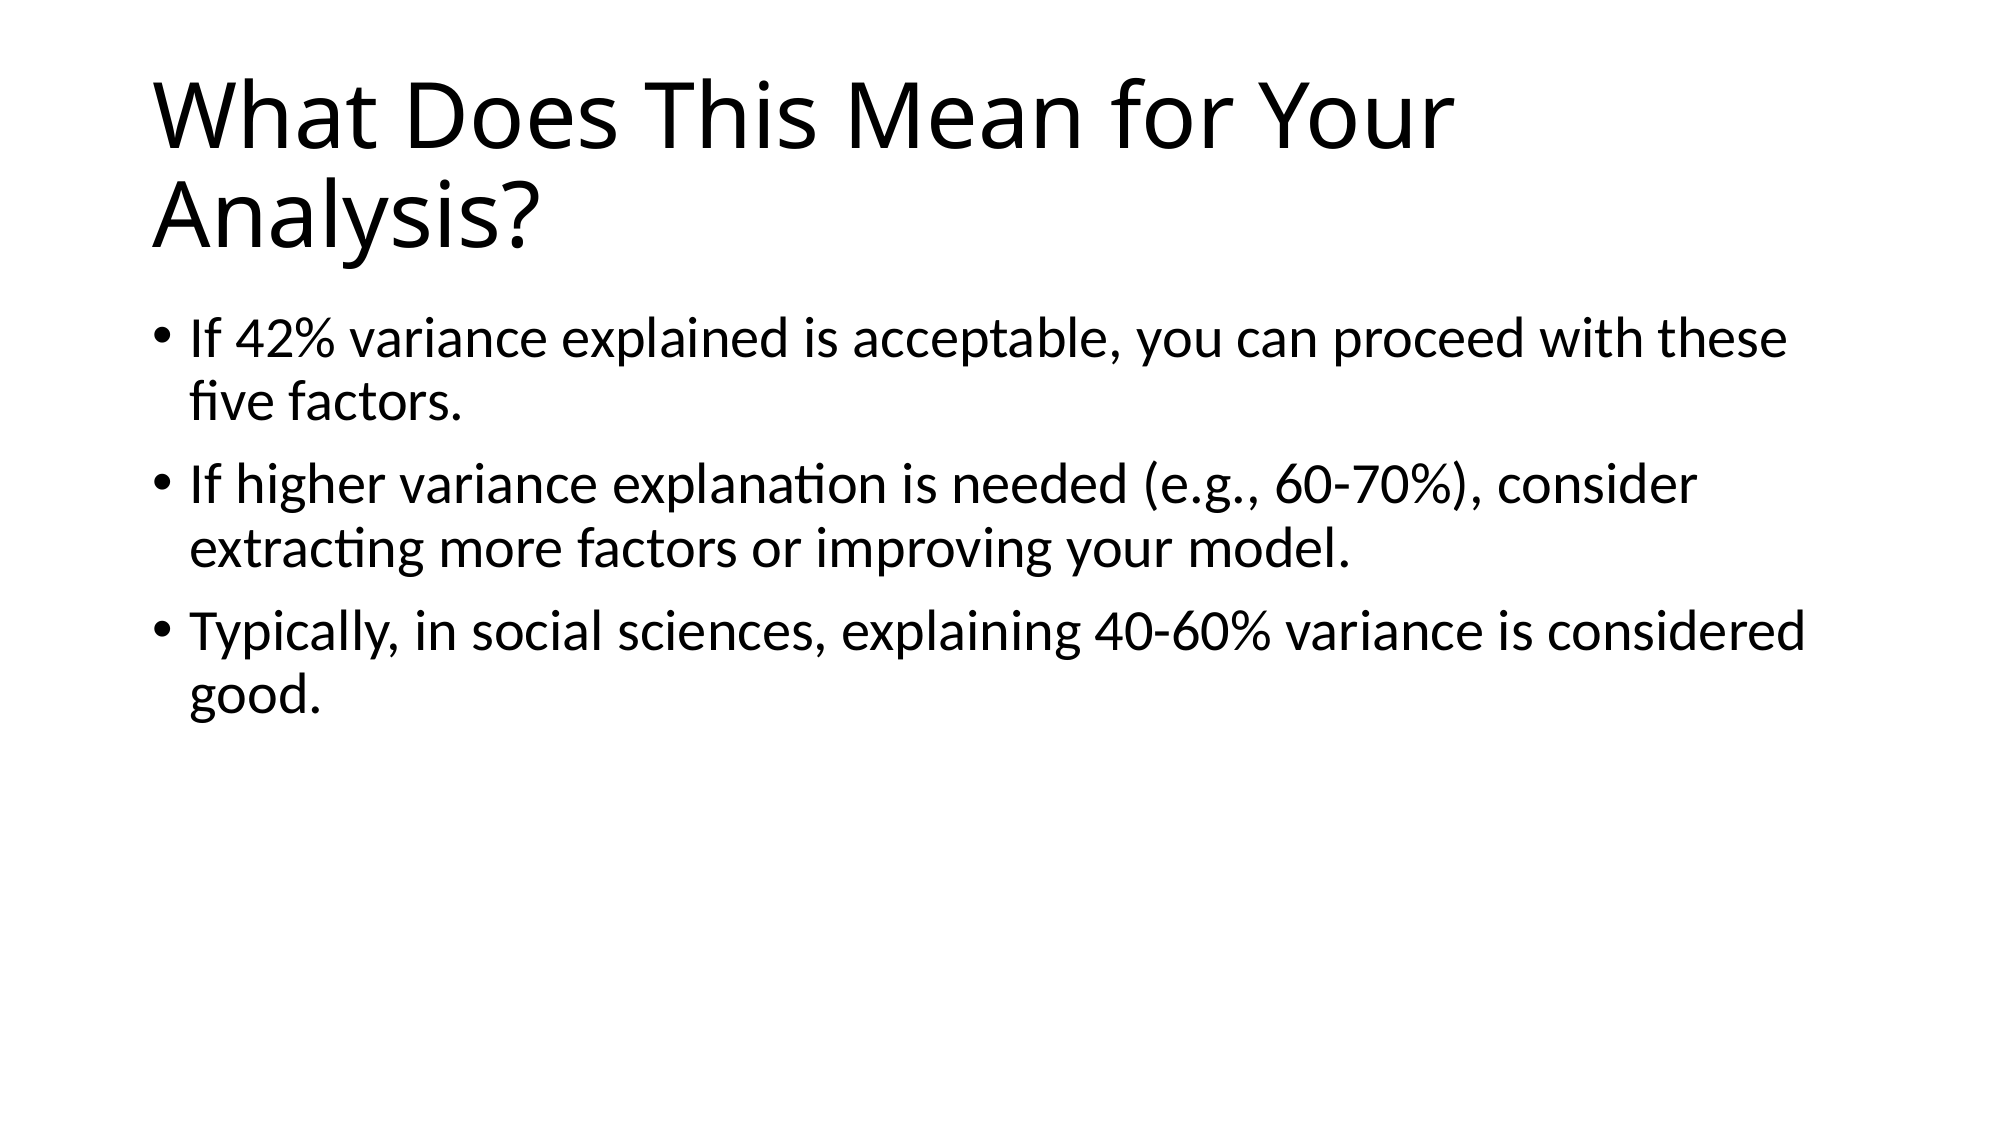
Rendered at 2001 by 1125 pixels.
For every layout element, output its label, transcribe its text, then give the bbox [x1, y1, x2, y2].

title What Does This Mean for Your Analysis? [137, 59, 1863, 278]
list If 42% variance explained is acceptable, you can proceed with these five factors. If higher variance explanation is needed (e.g., 60-70%), consider extracting more factors or improving your model. Typically, in social sciences, explaining 40-60% variance is considered good. [137, 299, 1863, 1014]
